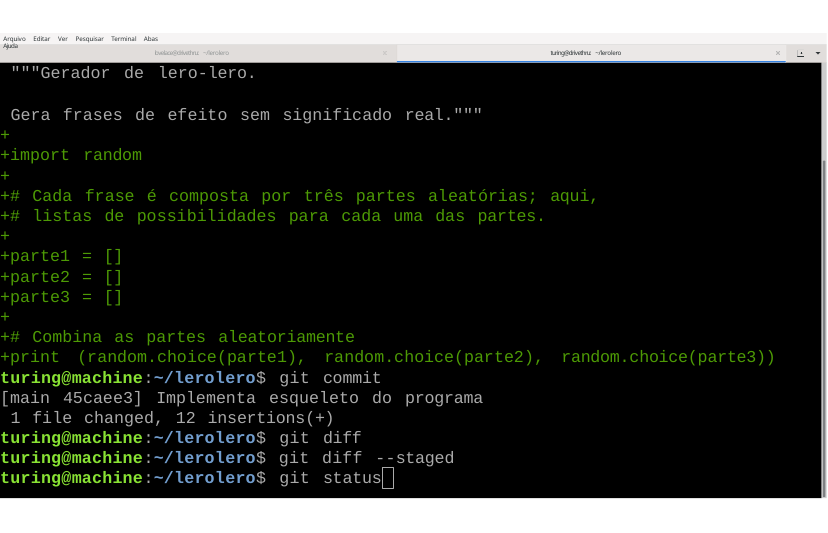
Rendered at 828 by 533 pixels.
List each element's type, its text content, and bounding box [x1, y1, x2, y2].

text_box Arquivo Editar Ver Pesquisar Terminal Abas Ajuda [1, 33, 181, 42]
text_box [0, 44, 827, 58]
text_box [0, 64, 827, 499]
